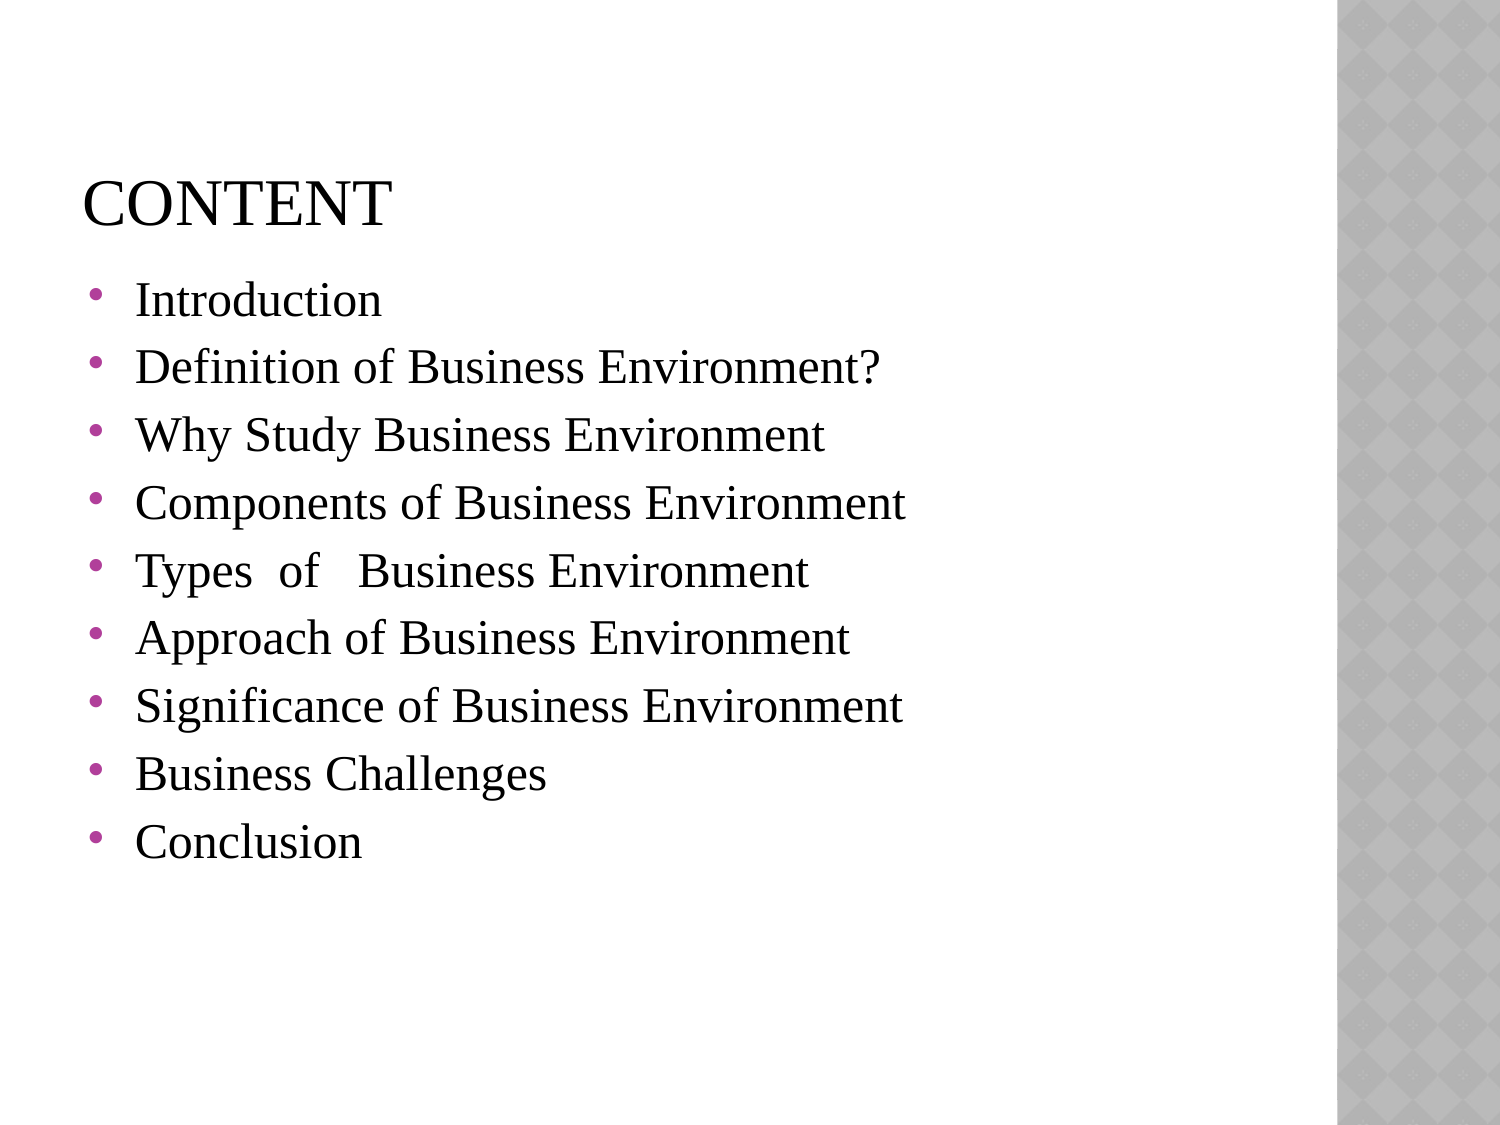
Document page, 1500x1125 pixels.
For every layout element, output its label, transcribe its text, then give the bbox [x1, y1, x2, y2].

list Introduction Definition of Business Environment? Why Study Business Environment Components of Business Environment Types of Business Environment Approach of Business Environment Significance of Business Environment Business Challenges Conclusion [75, 264, 1263, 1059]
title Content [75, 52, 1263, 240]
